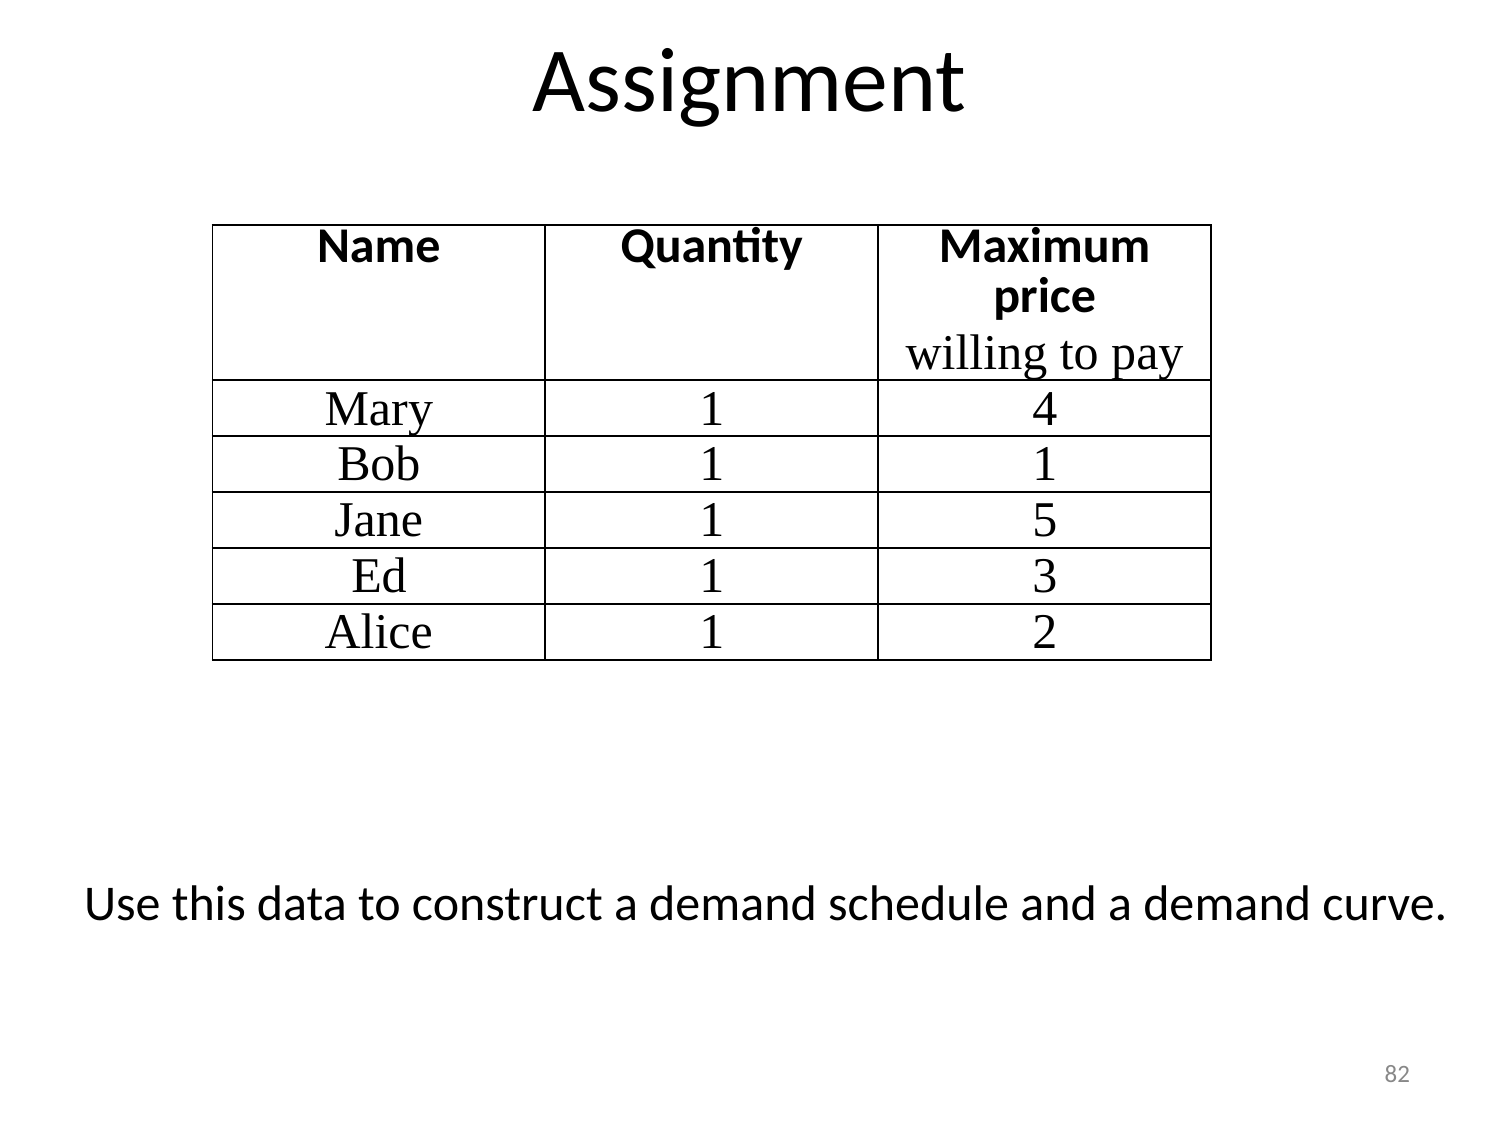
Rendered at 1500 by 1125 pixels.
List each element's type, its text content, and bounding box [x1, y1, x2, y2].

table_header Name [213, 226, 544, 379]
table_cell 2 [879, 605, 1210, 659]
table_cell 4 [879, 381, 1210, 435]
slide_number ‹#› [1074, 1042, 1425, 1103]
text_box Use this data to construct a demand schedule and a demand curve. [69, 862, 1475, 939]
table_cell 5 [879, 493, 1210, 547]
table_cell 1 [546, 605, 877, 659]
table_cell Alice [213, 605, 544, 659]
table_cell 1 [546, 381, 877, 435]
title Assignment [75, 0, 1425, 150]
table_cell 1 [546, 437, 877, 491]
table_header Maximum price willing to pay [879, 226, 1210, 379]
table_cell 1 [546, 549, 877, 603]
table_header Quantity [546, 226, 877, 379]
table_cell 1 [546, 493, 877, 547]
table_cell 1 [879, 437, 1210, 491]
table_cell Jane [213, 493, 544, 547]
table_cell Mary [213, 381, 544, 435]
table_cell Bob [213, 437, 544, 491]
table_cell Ed [213, 549, 544, 603]
table_cell 3 [879, 549, 1210, 603]
